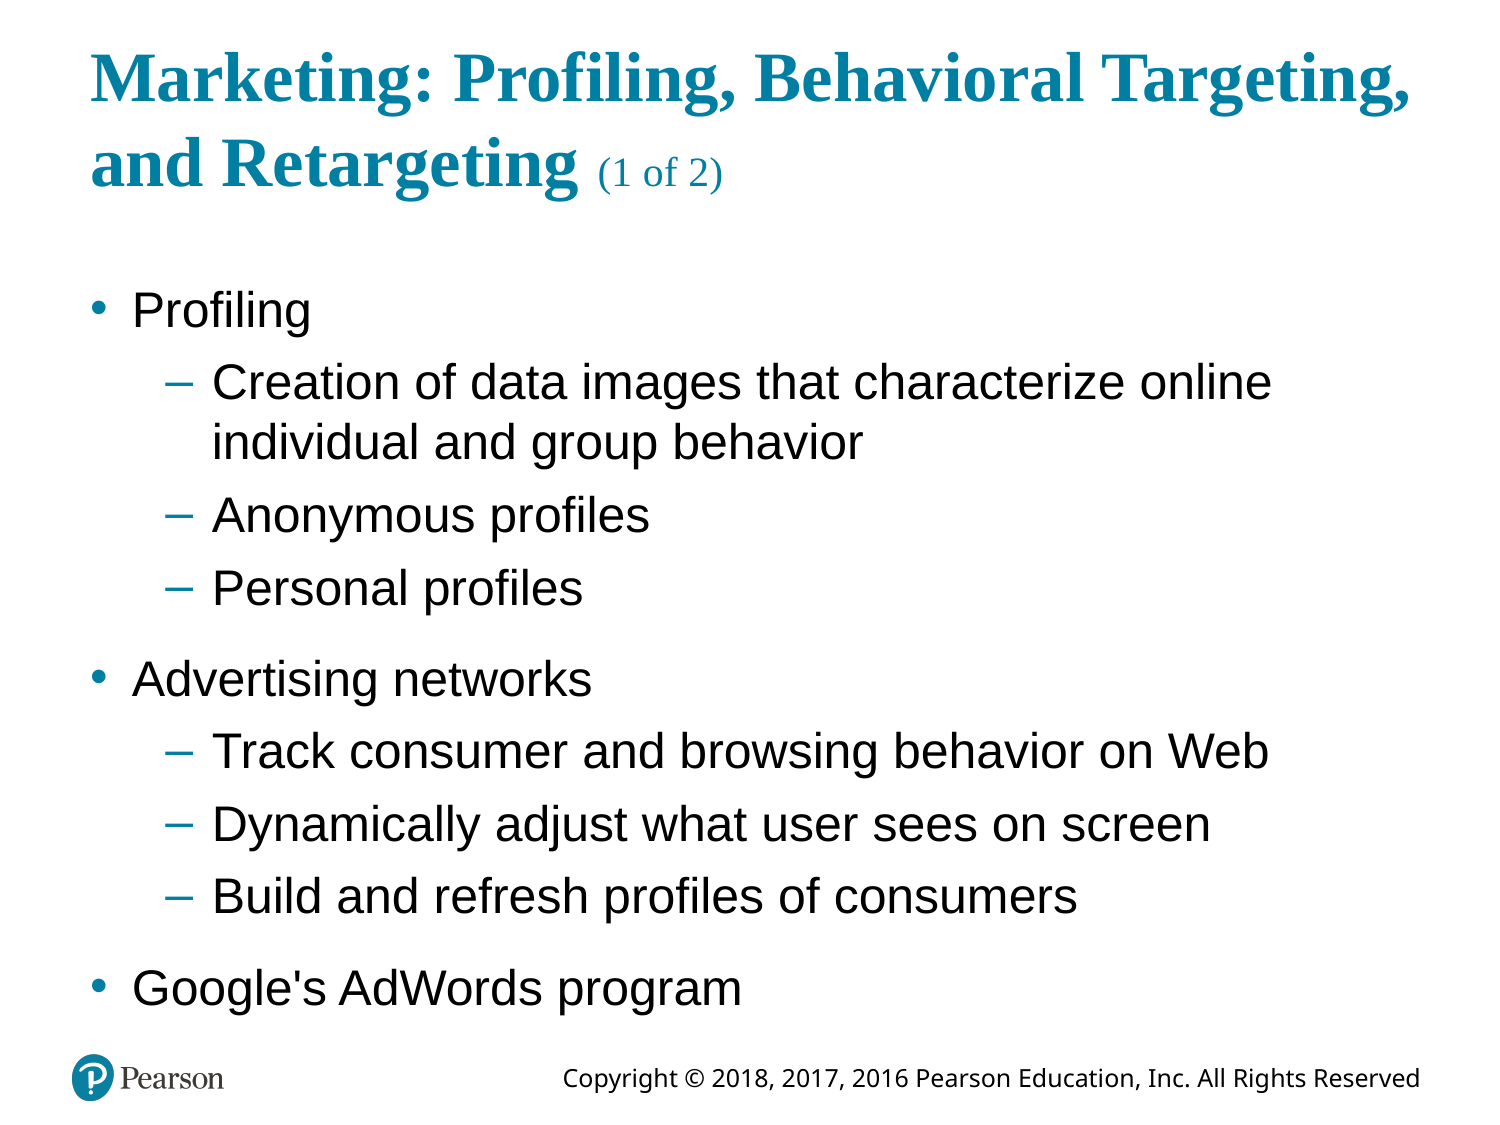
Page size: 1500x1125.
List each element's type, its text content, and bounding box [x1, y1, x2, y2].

picture [72, 1054, 88, 1070]
picture [80, 1063, 106, 1088]
picture [72, 1087, 83, 1101]
list Profiling Creation of data images that characterize online individual and group behavior Anonymous profiles Personal profiles Advertising networks Track consumer and browsing behavior on Web Dynamically adjust what user sees on screen Build and refresh profiles of consumers Google's AdWords program [75, 262, 1425, 1033]
title Marketing: Profiling, Behavioral Targeting, and Retargeting (1 of 2) [75, 35, 1466, 216]
picture [98, 1054, 224, 1101]
